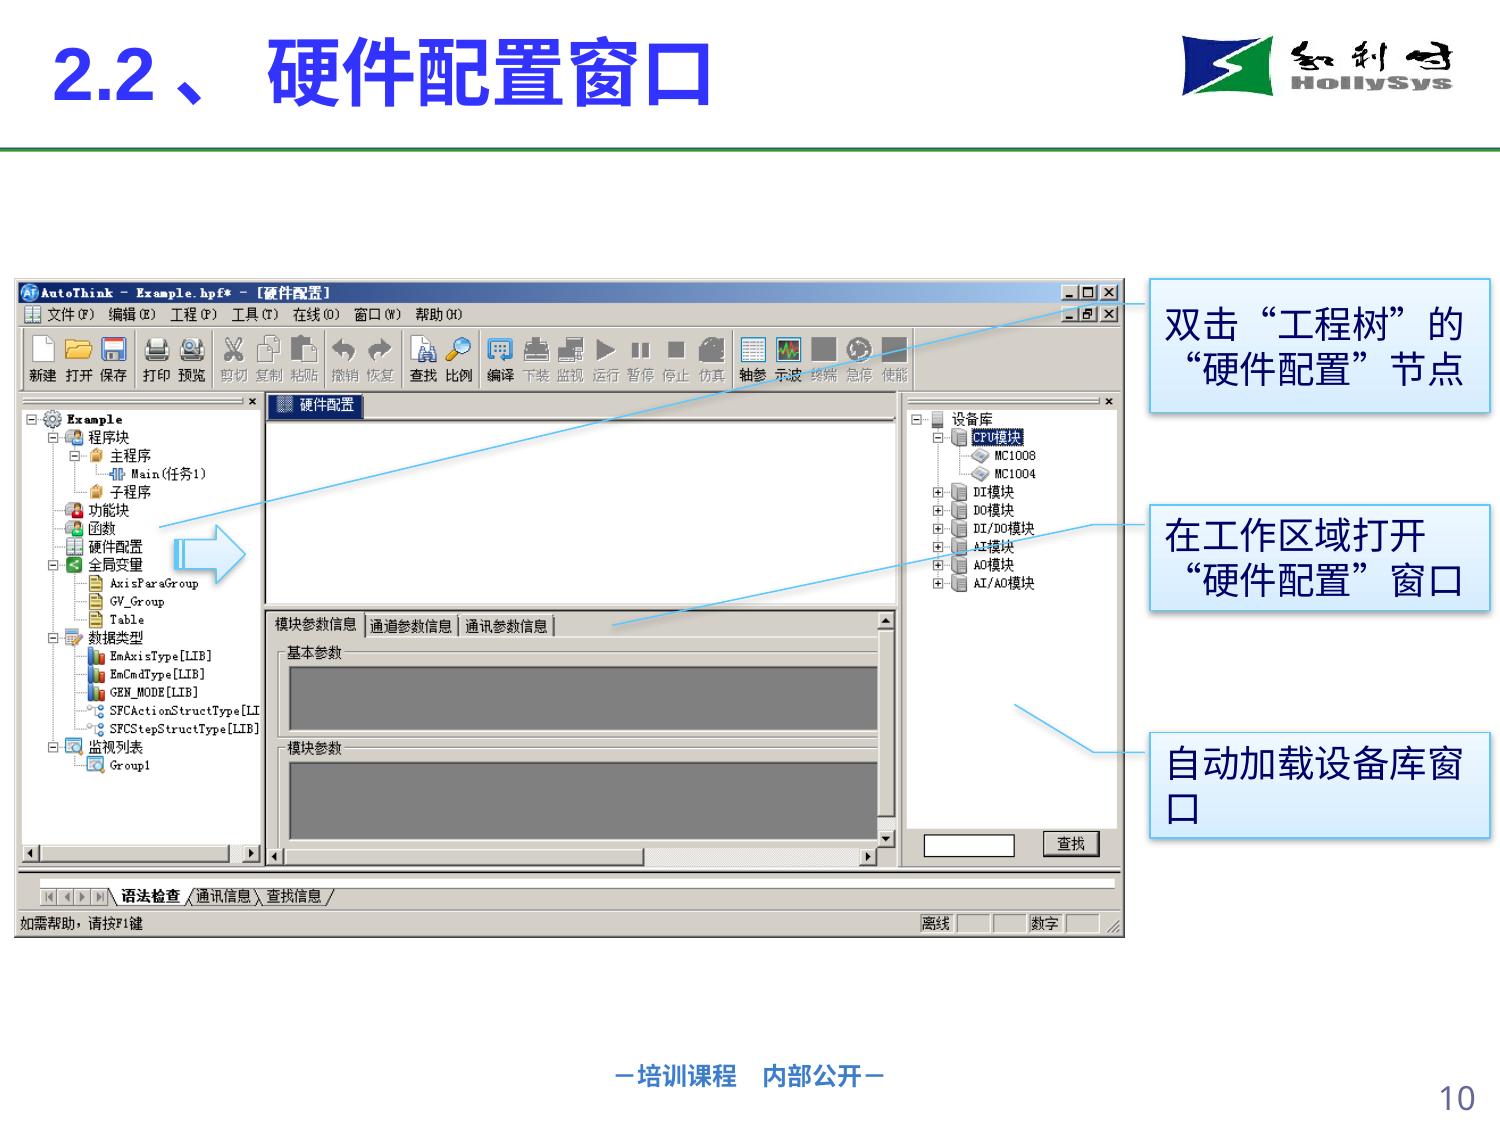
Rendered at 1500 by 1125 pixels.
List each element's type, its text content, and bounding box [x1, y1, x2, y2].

text_box 自动加载设备库窗口 [1149, 732, 1491, 839]
text_box 双击“工程树”的“硬件配置”节点 [1149, 278, 1491, 413]
text_box －培训课程 内部公开－ [512, 1052, 988, 1104]
title 2.2、 硬件配置窗口 [37, 0, 1385, 142]
text_box 在工作区域打开“硬件配置”窗口 [1149, 504, 1491, 611]
picture [14, 278, 1126, 938]
